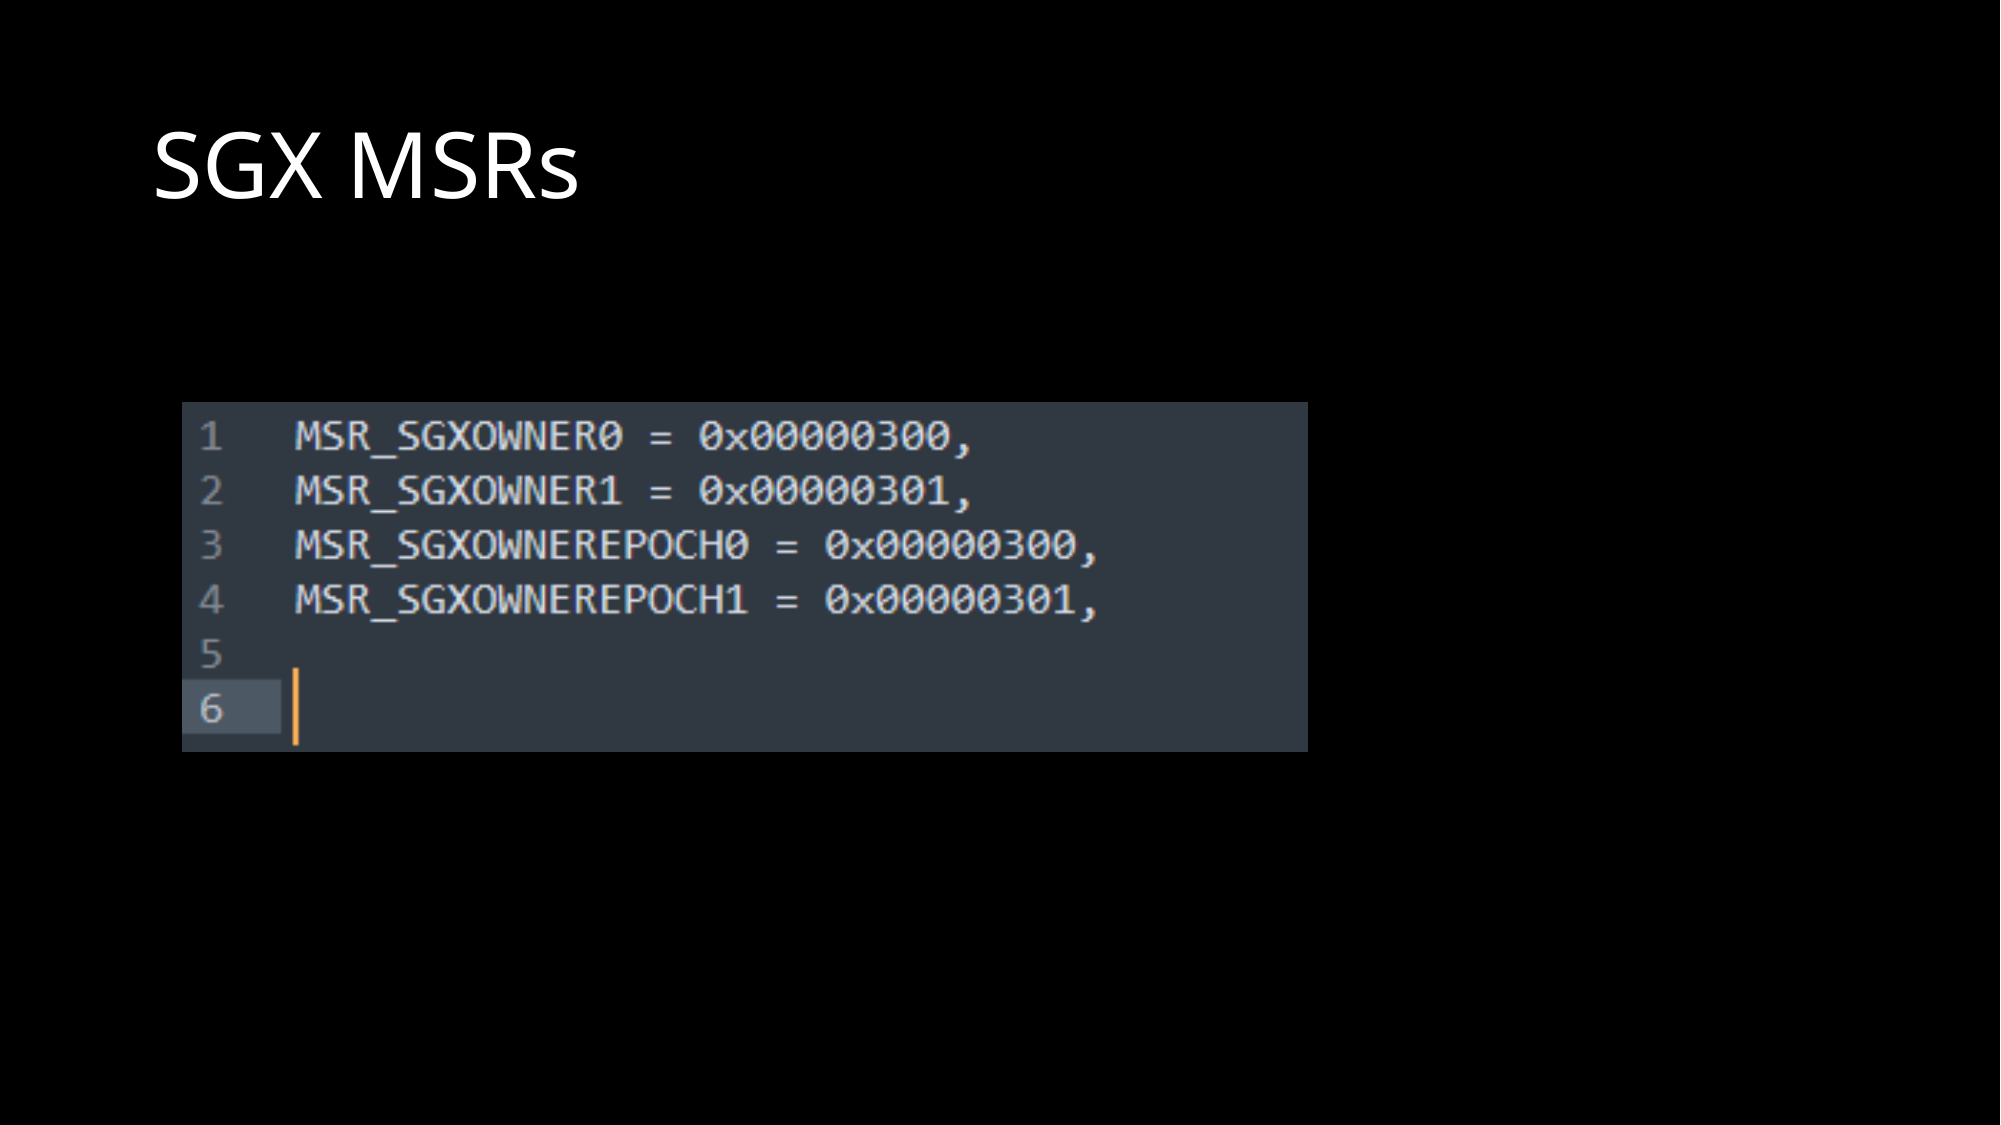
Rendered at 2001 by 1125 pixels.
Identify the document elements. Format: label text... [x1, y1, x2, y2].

title SGX MSRs [137, 59, 1863, 278]
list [182, 402, 1307, 752]
